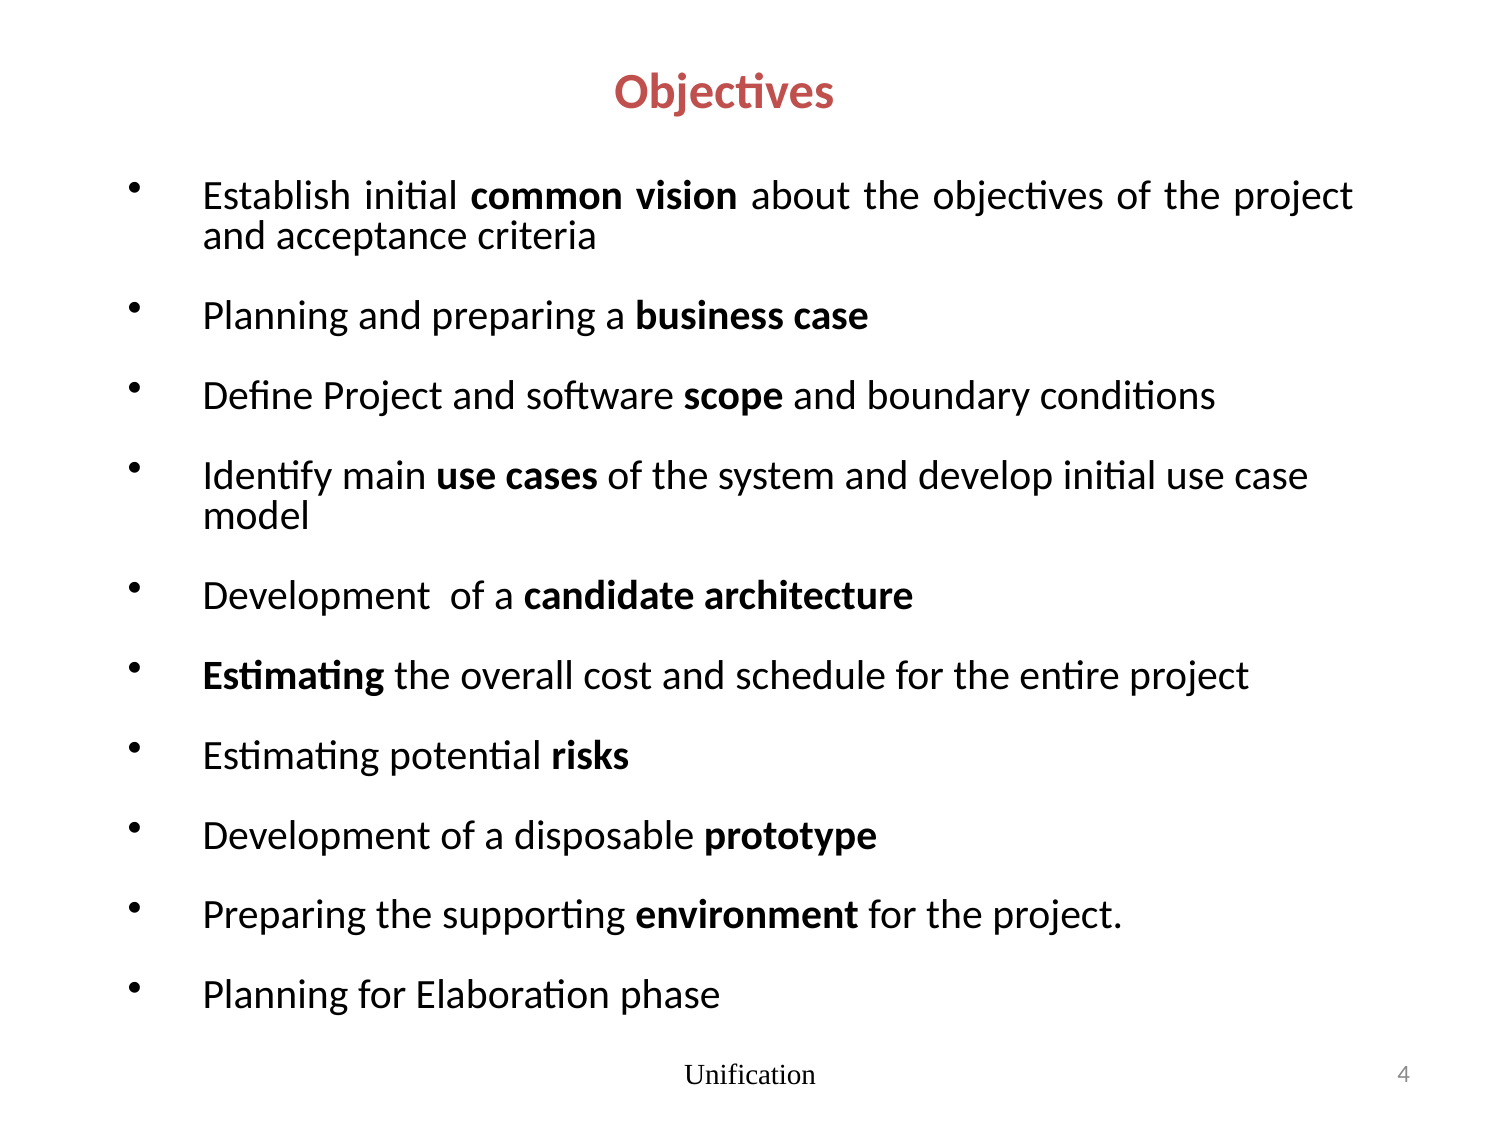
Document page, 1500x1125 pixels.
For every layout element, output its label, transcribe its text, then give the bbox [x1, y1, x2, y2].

title Objectives [137, 50, 1312, 137]
list Establish initial common vision about the objectives of the project and acceptance criteria Planning and preparing a business case Define Project and software scope and boundary conditions Identify main use cases of the system and develop initial use case model Development of a candidate architecture Estimating the overall cost and schedule for the entire project Estimating potential risks Development of a disposable prototype Preparing the supporting environment for the project. Planning for Elaboration phase [112, 137, 1370, 1025]
slide_number 4 [1074, 1042, 1425, 1103]
footer Unification [512, 1042, 988, 1103]
